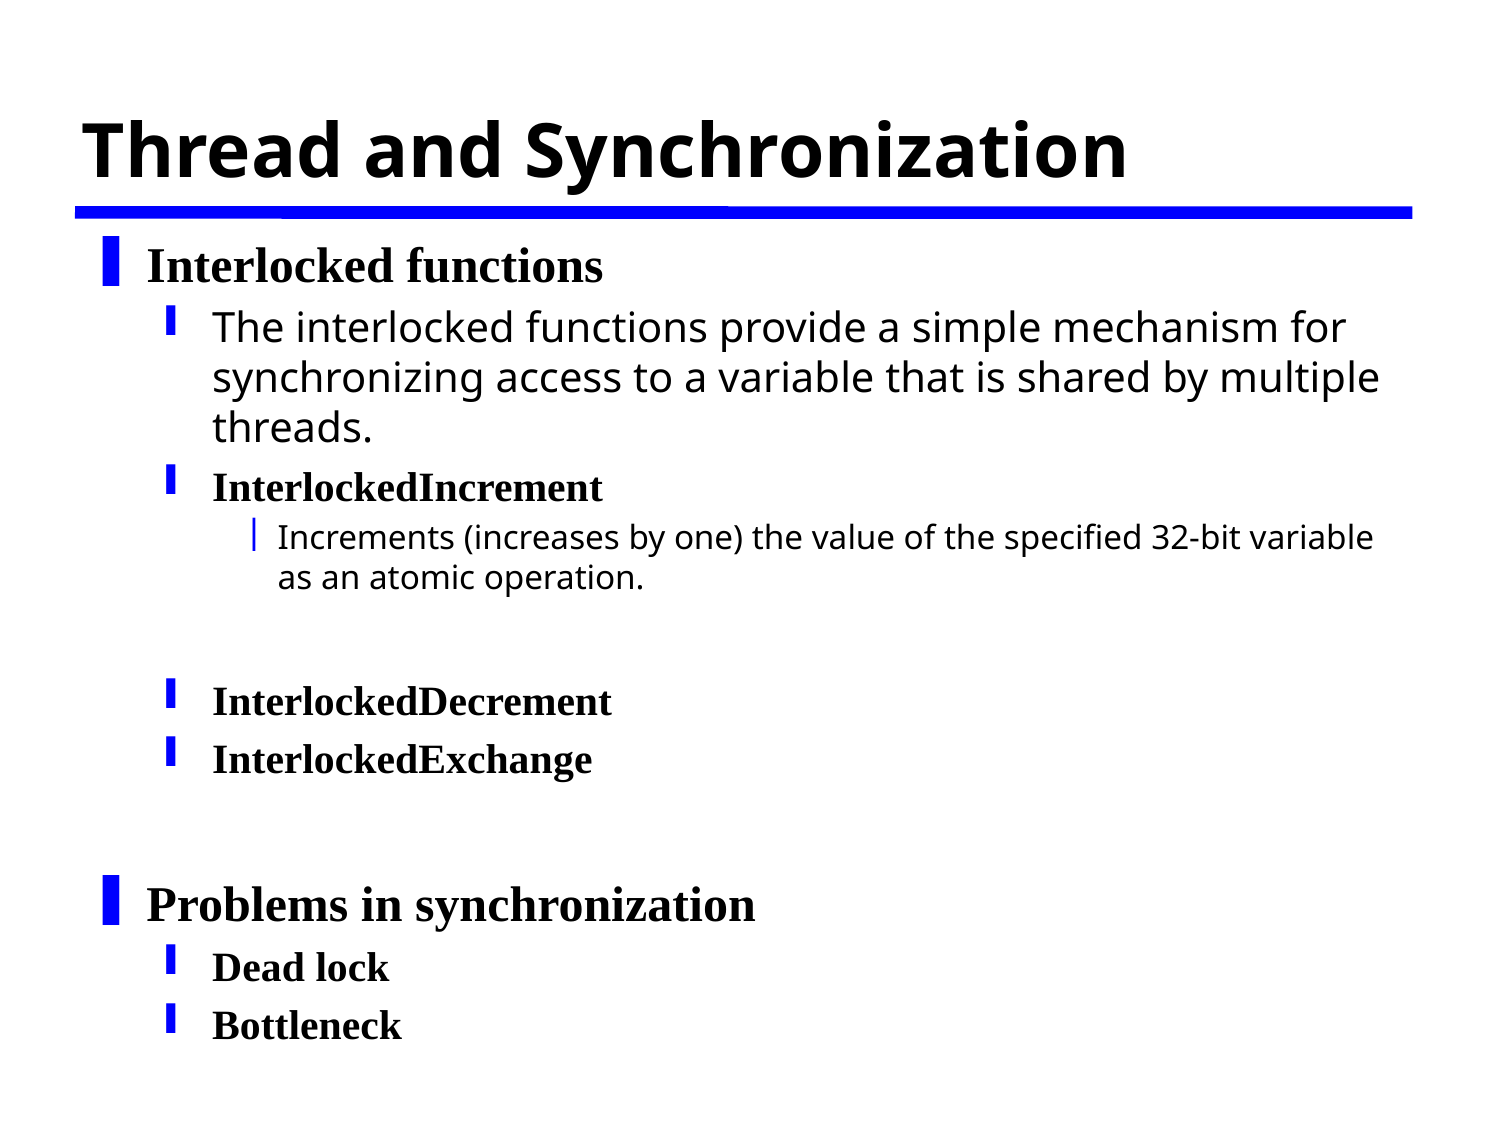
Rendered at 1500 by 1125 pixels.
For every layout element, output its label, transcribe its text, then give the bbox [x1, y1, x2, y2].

list Interlocked functions The interlocked functions provide a simple mechanism for synchronizing access to a variable that is shared by multiple threads. InterlockedIncrement Increments (increases by one) the value of the specified 32-bit variable as an atomic operation. InterlockedDecrement InterlockedExchange Problems in synchronization Dead lock Bottleneck [75, 224, 1413, 1025]
title Thread and Synchronization [66, 12, 1413, 200]
